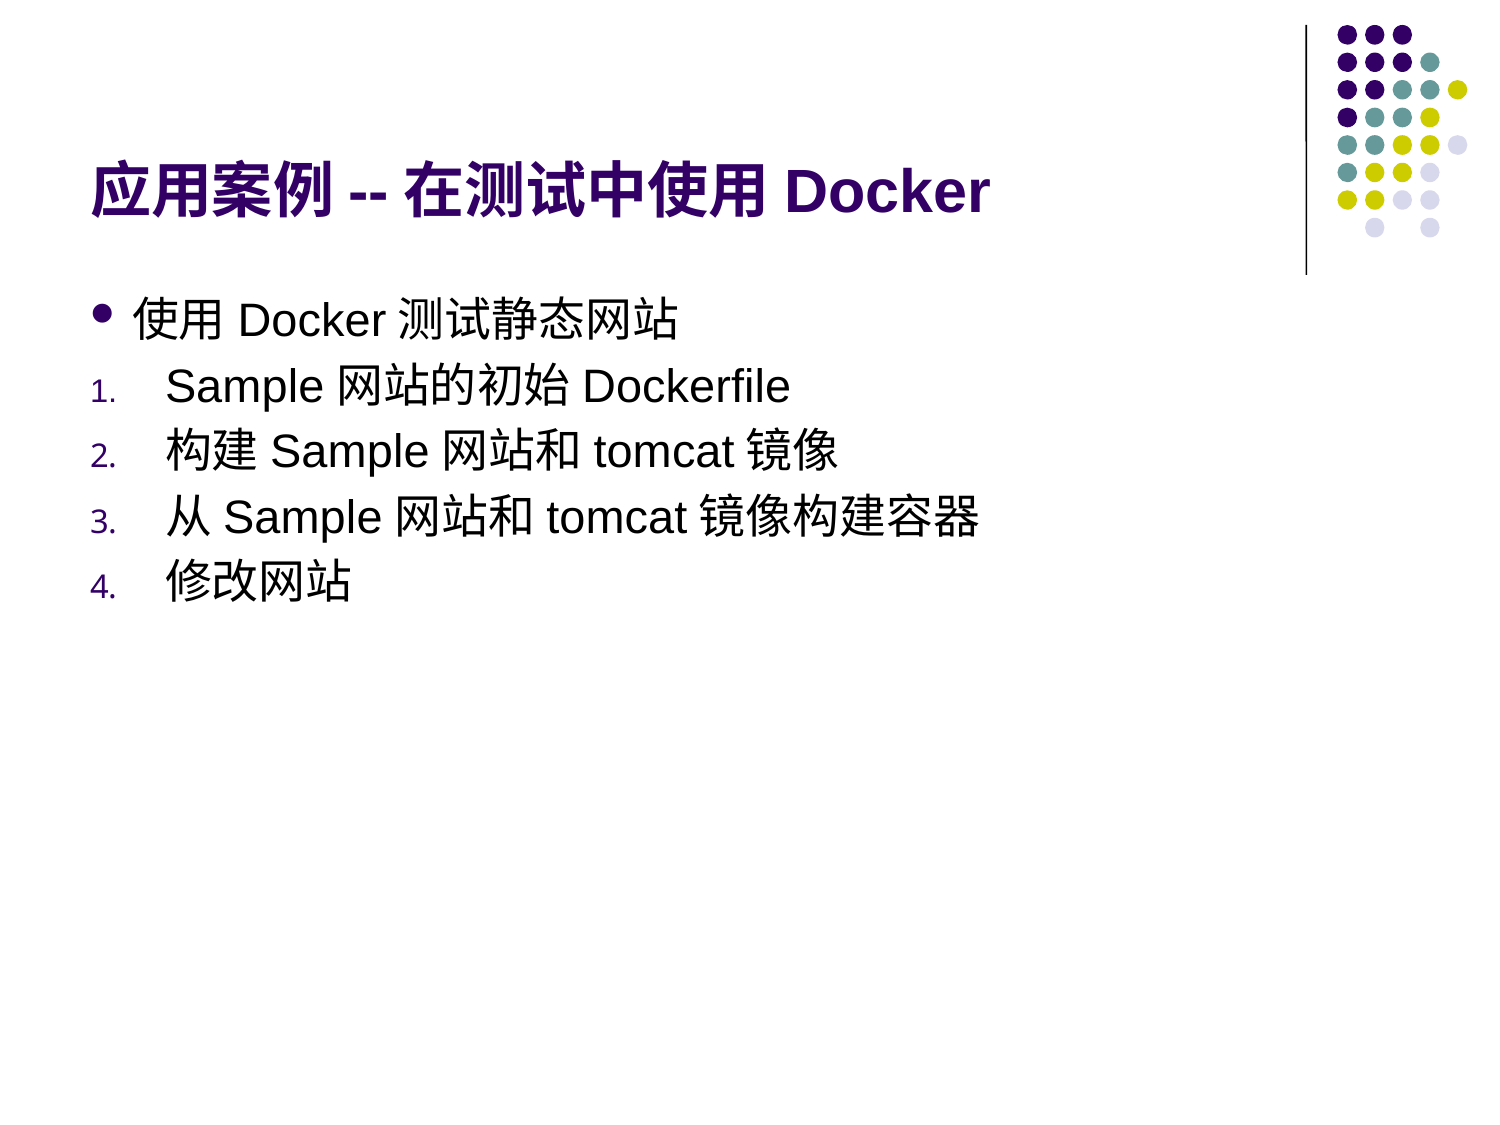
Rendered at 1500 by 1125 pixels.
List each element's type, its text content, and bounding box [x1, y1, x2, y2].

list 使用Docker测试静态网站 Sample网站的初始Dockerfile 构建Sample网站和tomcat镜像 从Sample网站和tomcat镜像构建容器 修改网站 [75, 282, 1425, 1006]
title 应用案例--在测试中使用Docker [75, 20, 1313, 233]
